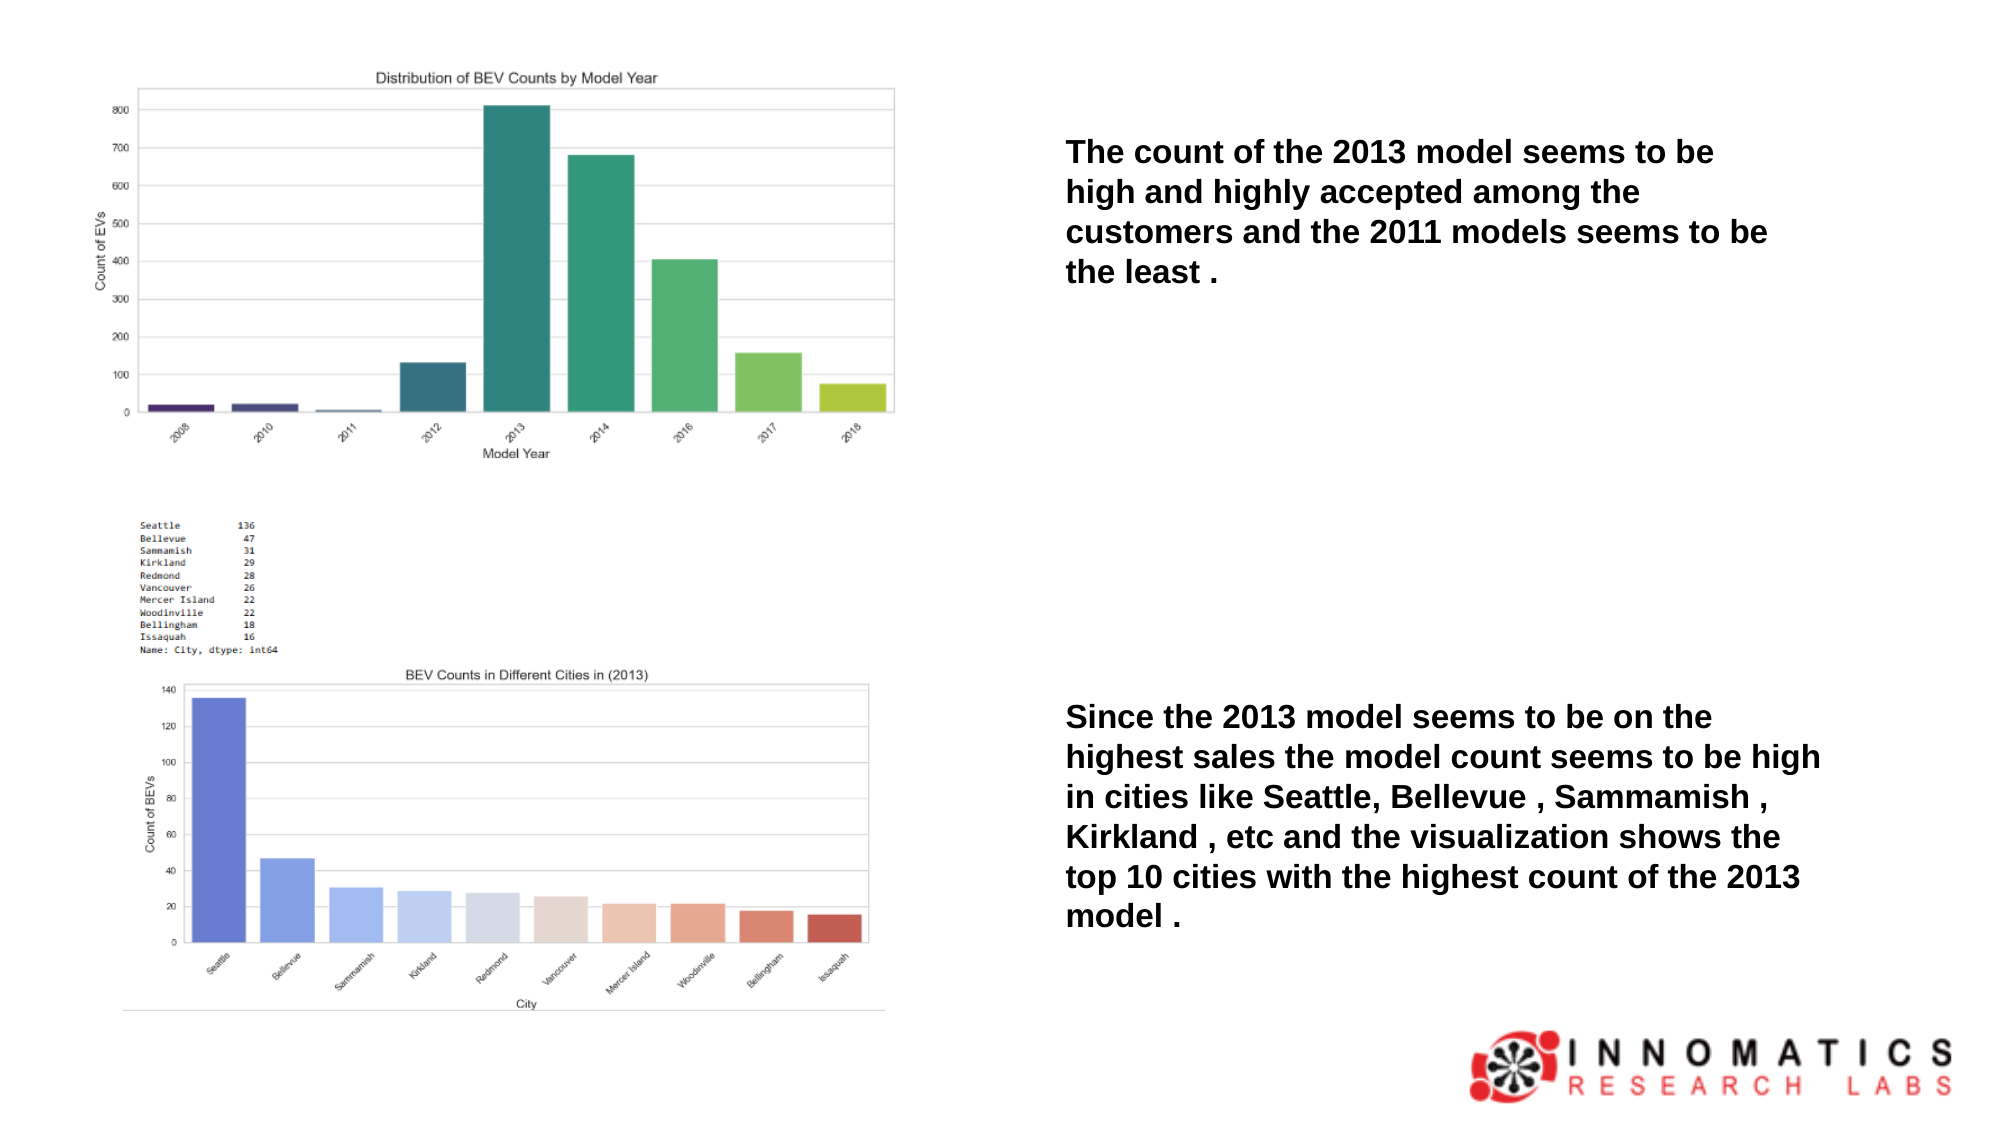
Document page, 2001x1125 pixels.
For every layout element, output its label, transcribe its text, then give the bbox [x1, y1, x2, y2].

picture [1445, 1014, 1975, 1125]
text_box Since the 2013 model seems to be on the highest sales the model count seems to be high in cities like Seattle, Bellevue , Sammamish , Kirkland , etc and the visualization shows the top 10 cities with the highest count of the 2013 model . [1050, 687, 1846, 942]
picture [123, 520, 885, 1011]
picture [72, 67, 915, 478]
text_box The count of the 2013 model seems to be high and highly accepted among the customers and the 2011 models seems to be the least . [1050, 122, 1805, 298]
